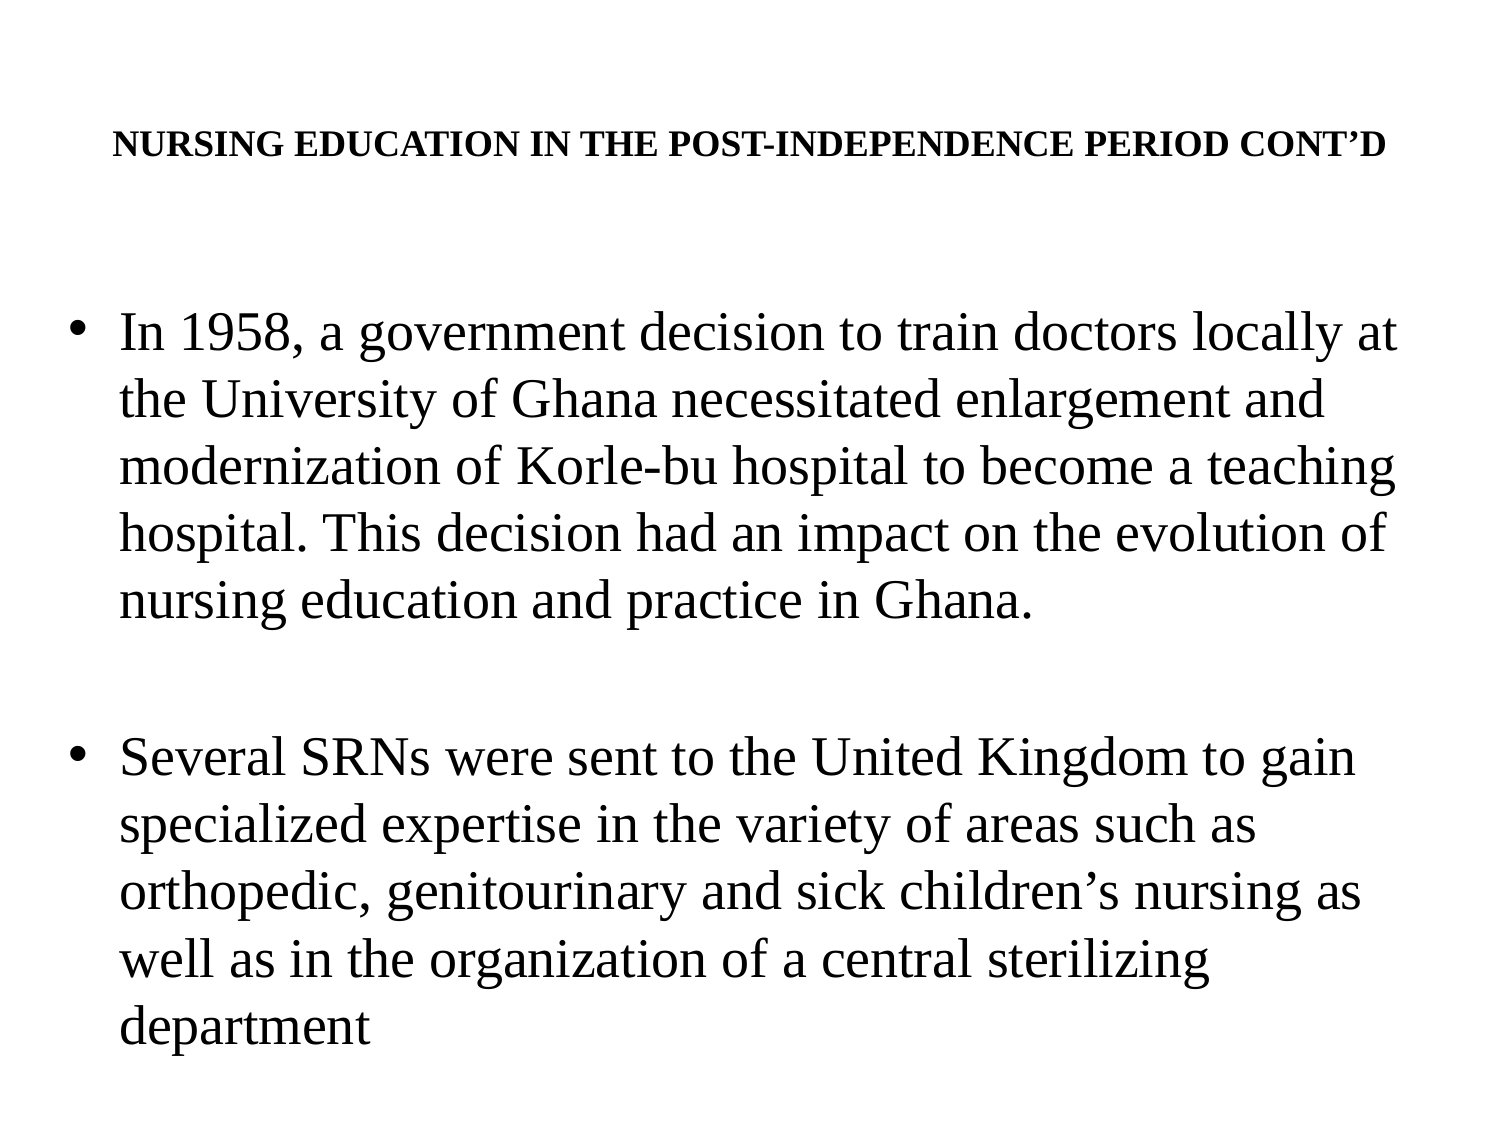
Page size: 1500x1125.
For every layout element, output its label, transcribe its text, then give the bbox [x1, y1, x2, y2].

list In 1958, a government decision to train doctors locally at the University of Ghana necessitated enlargement and modernization of Korle-bu hospital to become a teaching hospital. This decision had an impact on the evolution of nursing education and practice in Ghana. Several SRNs were sent to the United Kingdom to gain specialized expertise in the variety of areas such as orthopedic, genitourinary and sick children’s nursing as well as in the organization of a central sterilizing department [53, 208, 1459, 1071]
title NURSING EDUCATION IN THE POST-INDEPENDENCE PERIOD CONT’D [75, 45, 1425, 208]
